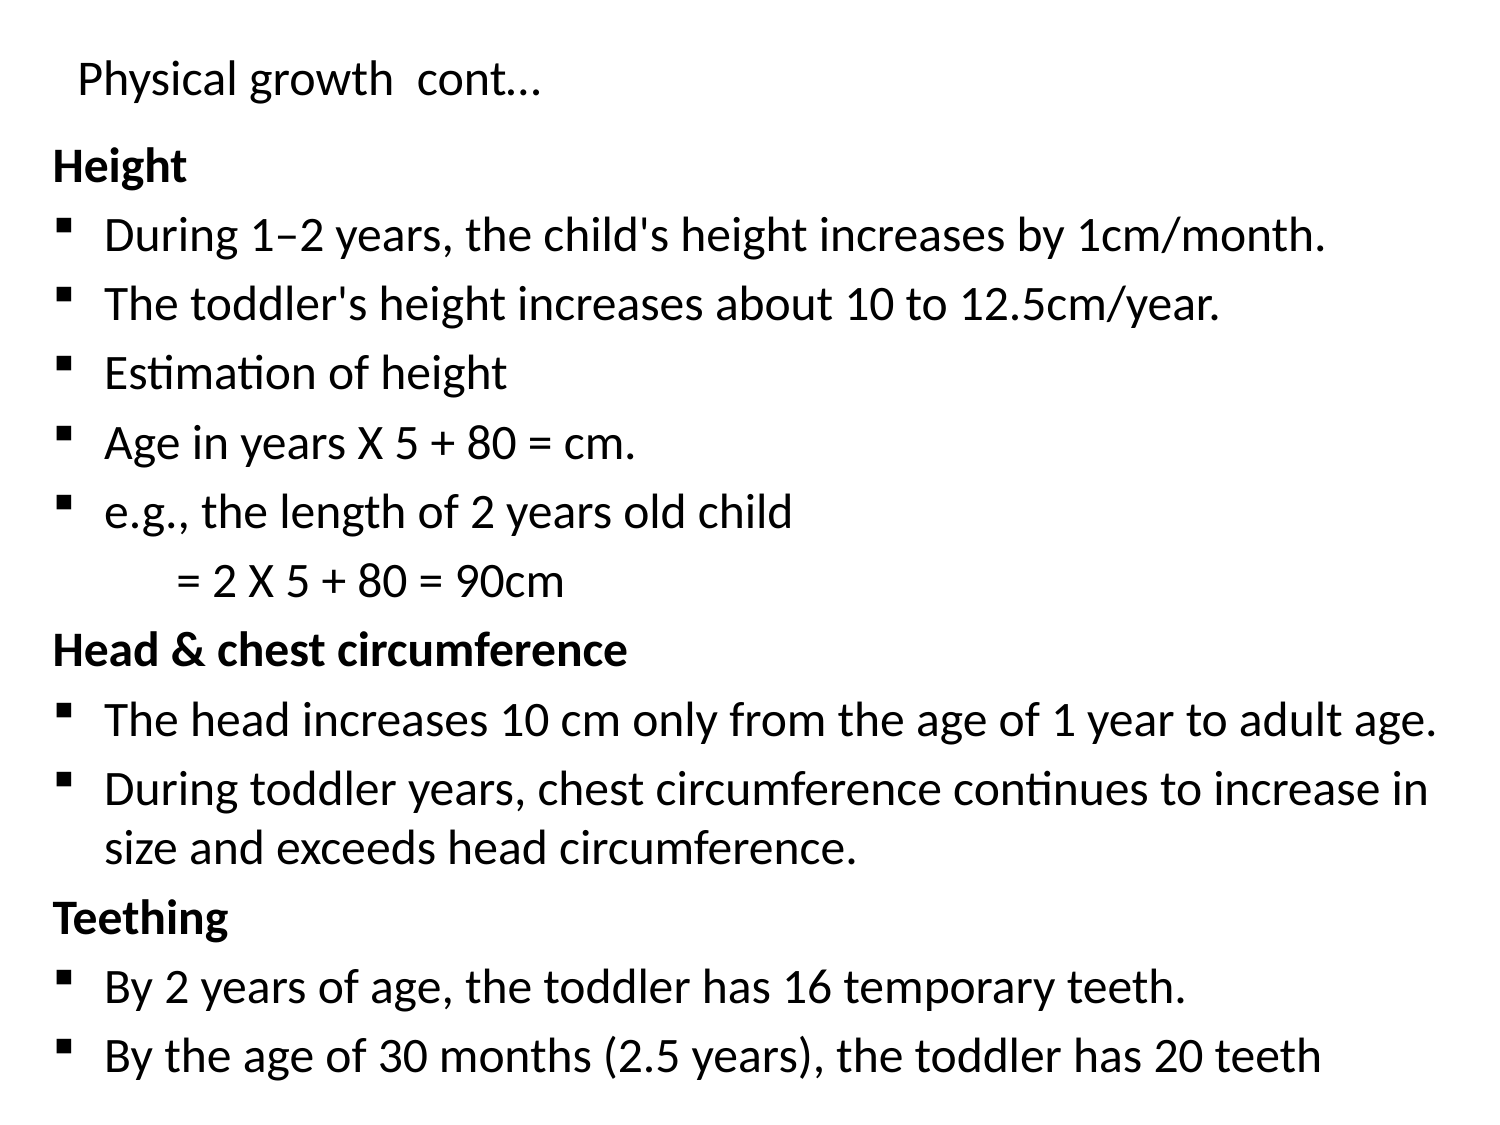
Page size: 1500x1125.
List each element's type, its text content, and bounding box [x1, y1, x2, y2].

title Physical growth cont… [62, 37, 1250, 113]
list Height During 1–2 years, the child's height increases by 1cm/month. The toddler's height increases about 10 to 12.5cm/year. Estimation of height Age in years X 5 + 80 = cm. e.g., the length of 2 years old child = 2 X 5 + 80 = 90cm Head & chest circumference The head increases 10 cm only from the age of 1 year to adult age. During toddler years, chest circumference continues to increase in size and exceeds head circumference. Teething By 2 years of age, the toddler has 16 temporary teeth. By the age of 30 months (2.5 years), the toddler has 20 teeth [37, 125, 1500, 1100]
